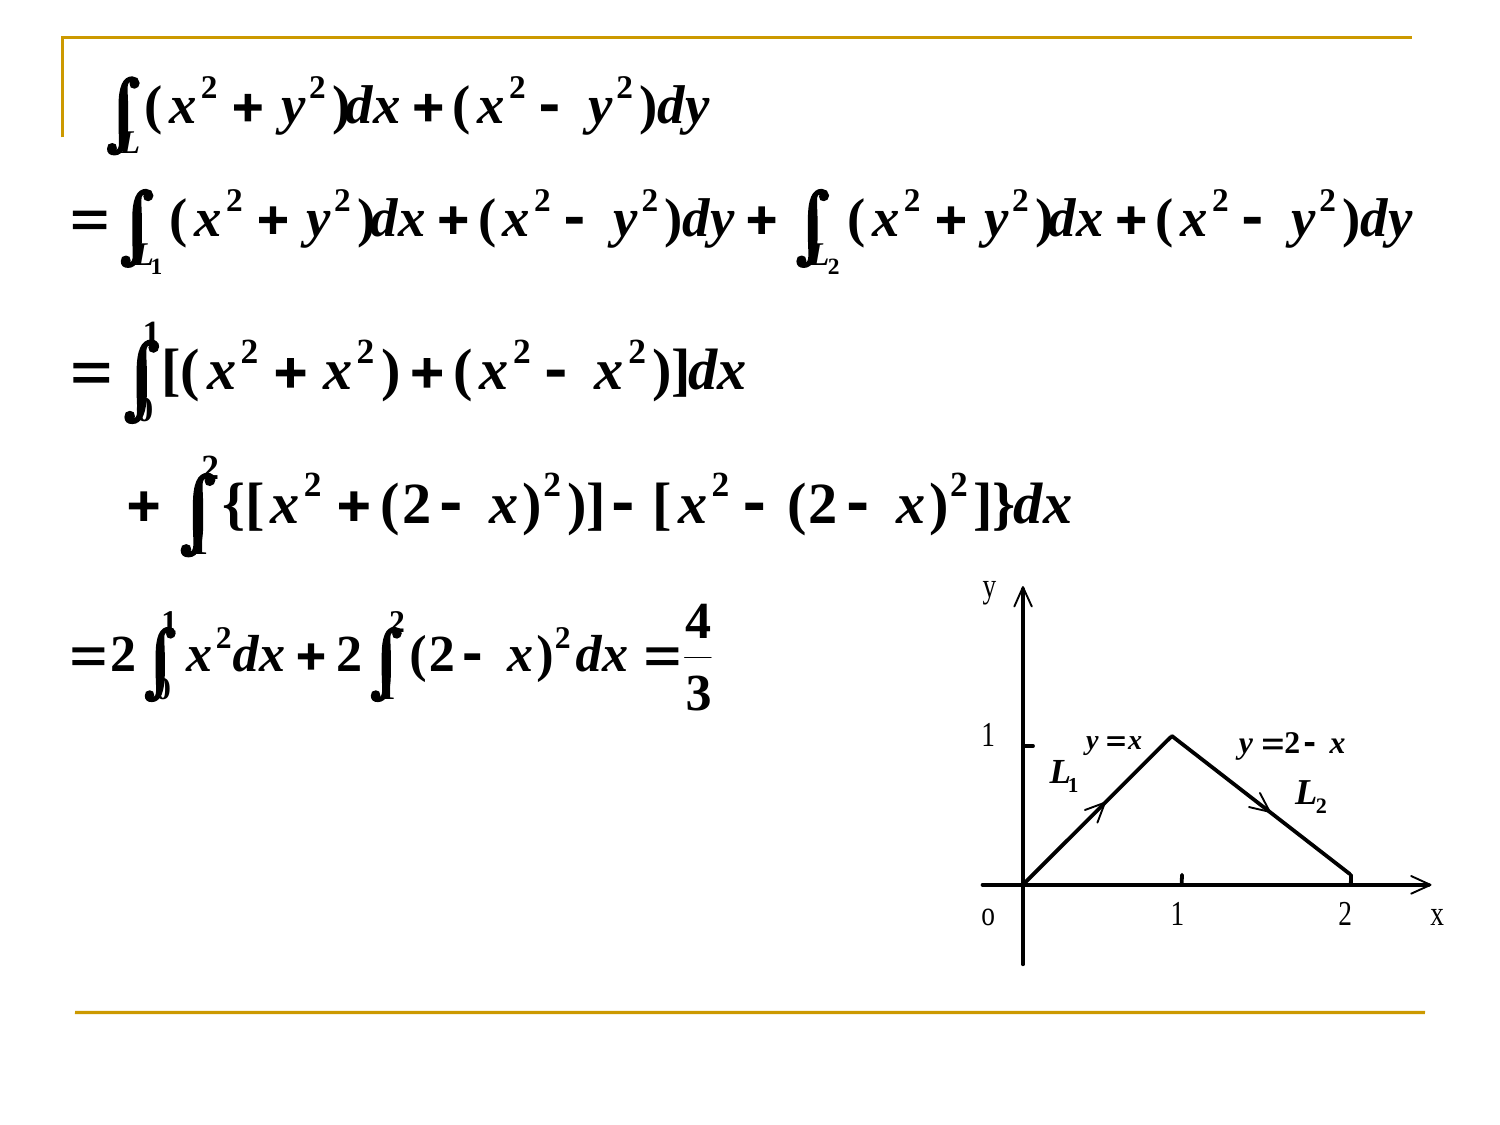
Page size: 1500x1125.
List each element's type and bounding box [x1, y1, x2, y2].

list [64, 593, 716, 717]
text_box [64, 312, 1078, 561]
text_box [974, 558, 1480, 971]
text_box [64, 62, 1418, 280]
